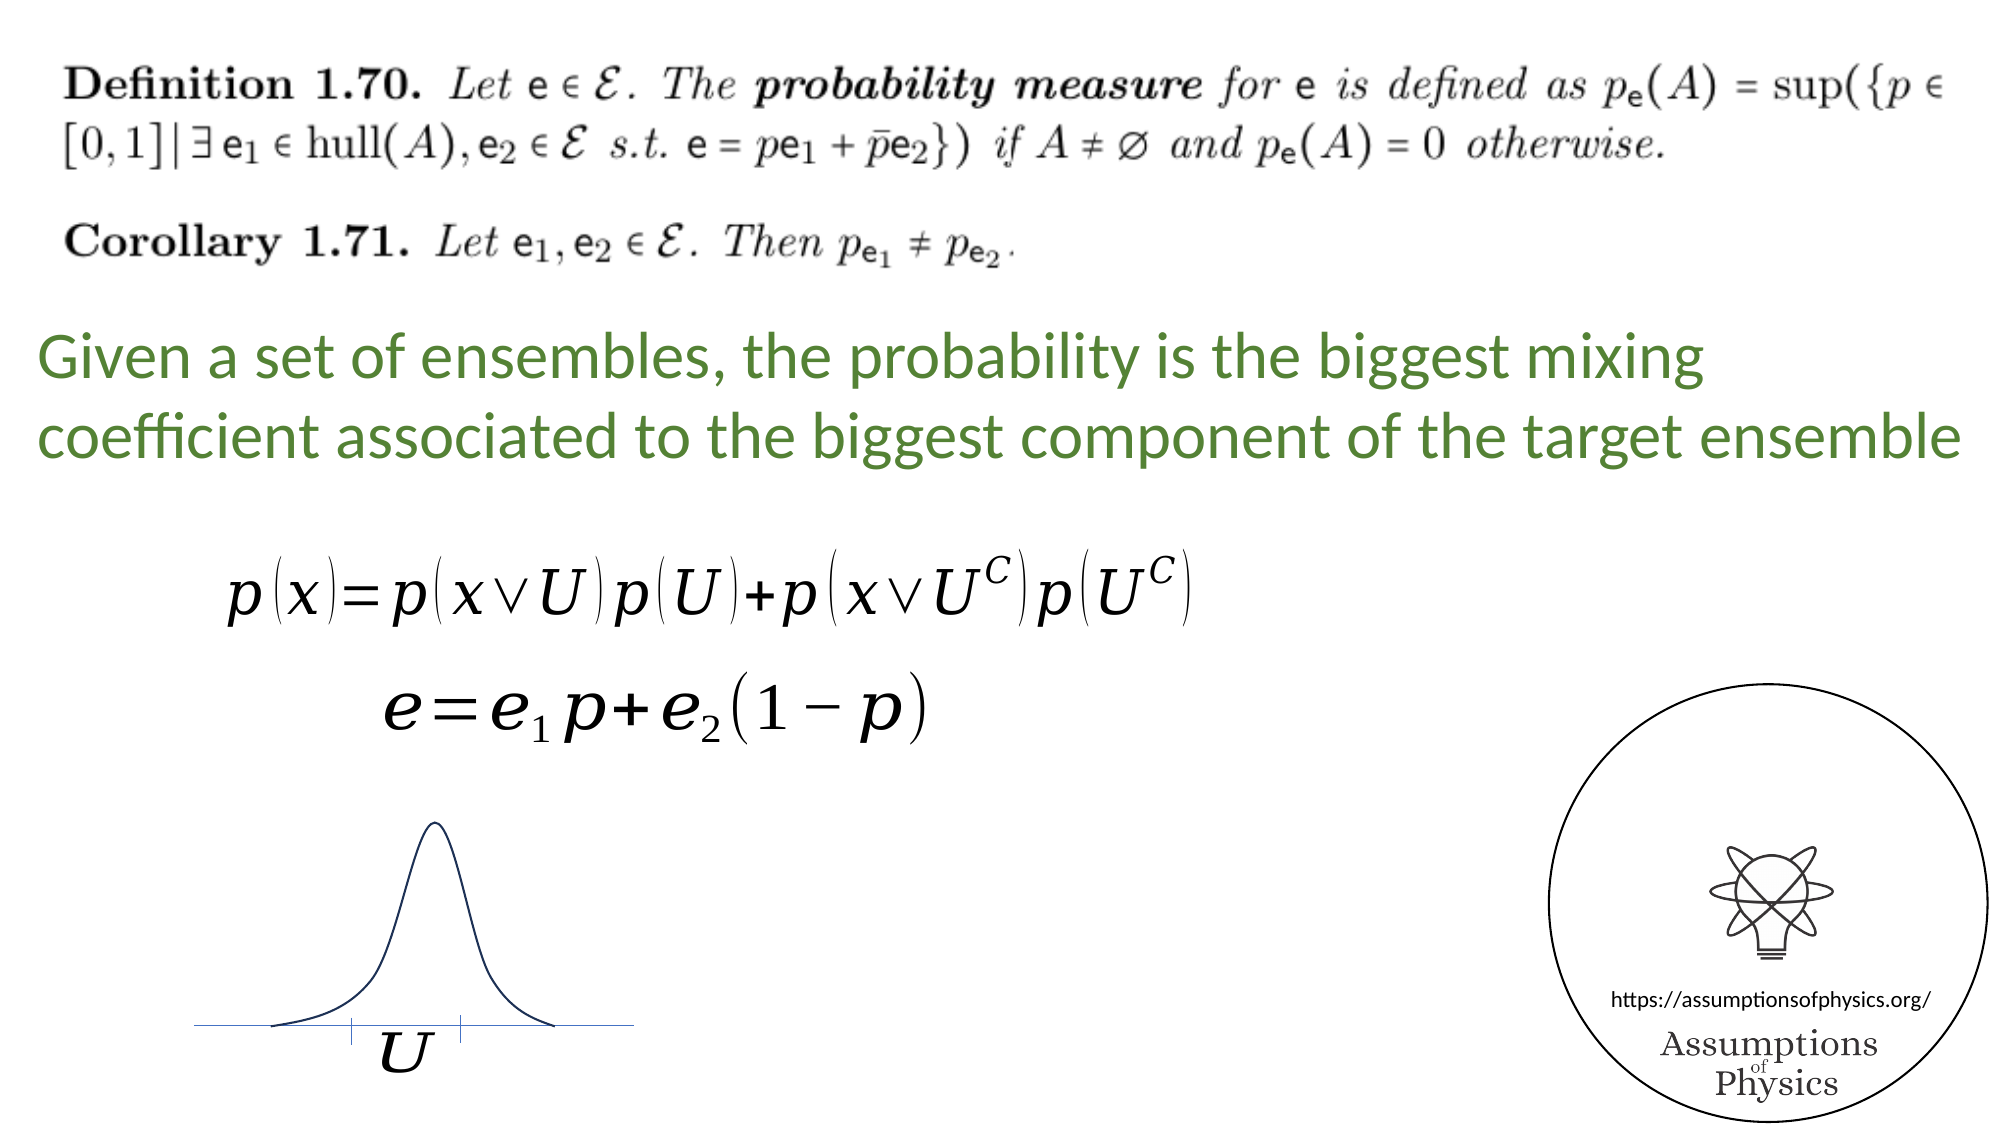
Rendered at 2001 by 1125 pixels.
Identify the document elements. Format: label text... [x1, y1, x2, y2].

picture [1660, 1029, 1877, 1103]
text_box [272, 821, 555, 1025]
picture [1709, 846, 1834, 960]
text_box Given a set of ensembles, the probability is the biggest mixing coefficient associated to the biggest component of the target ensemble [22, 304, 2000, 480]
picture [40, 48, 1960, 282]
